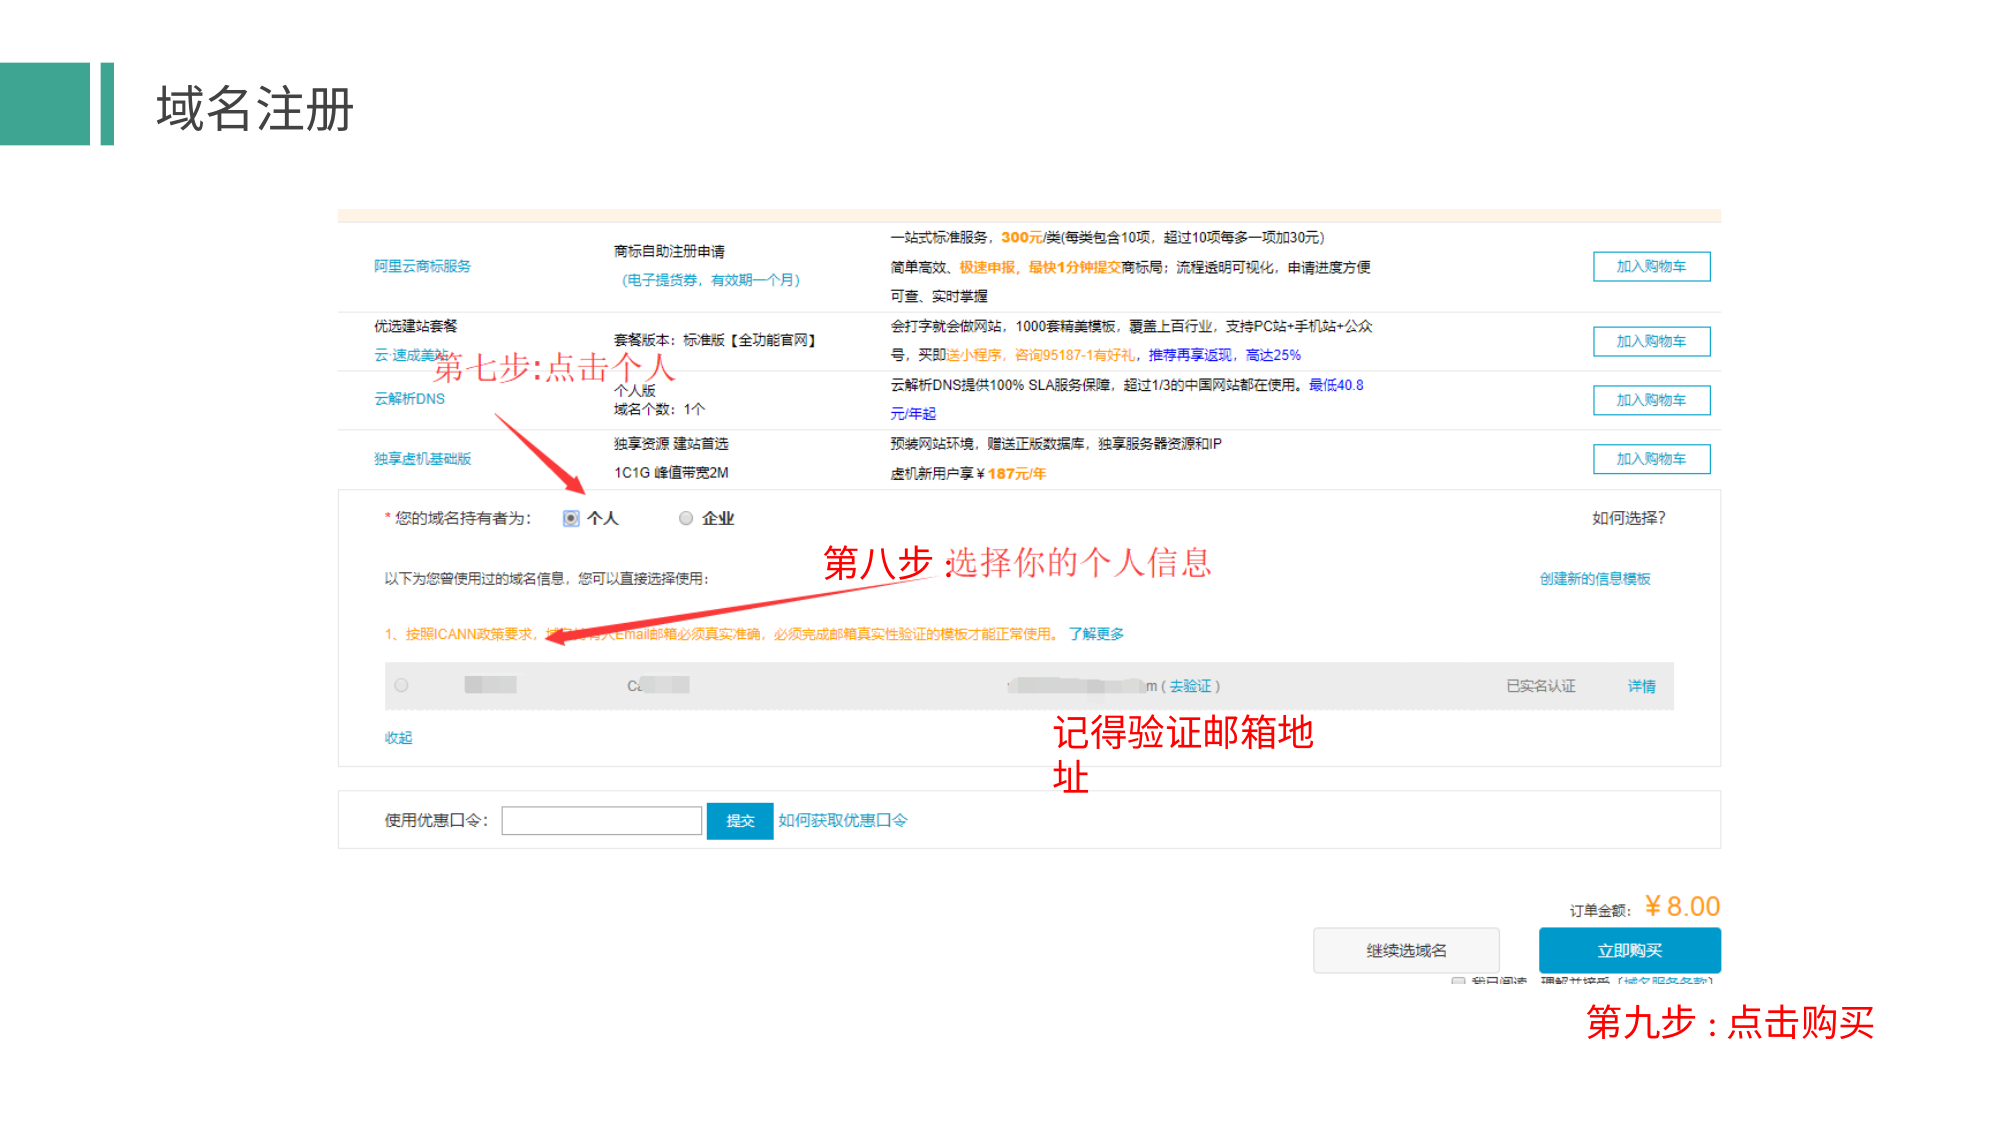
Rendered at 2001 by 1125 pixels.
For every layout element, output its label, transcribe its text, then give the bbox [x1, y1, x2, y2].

text_box 第九步:点击购买 [1571, 991, 1896, 1051]
text_box 域名注册 [140, 69, 940, 145]
picture [240, 209, 1884, 984]
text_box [0, 62, 114, 146]
